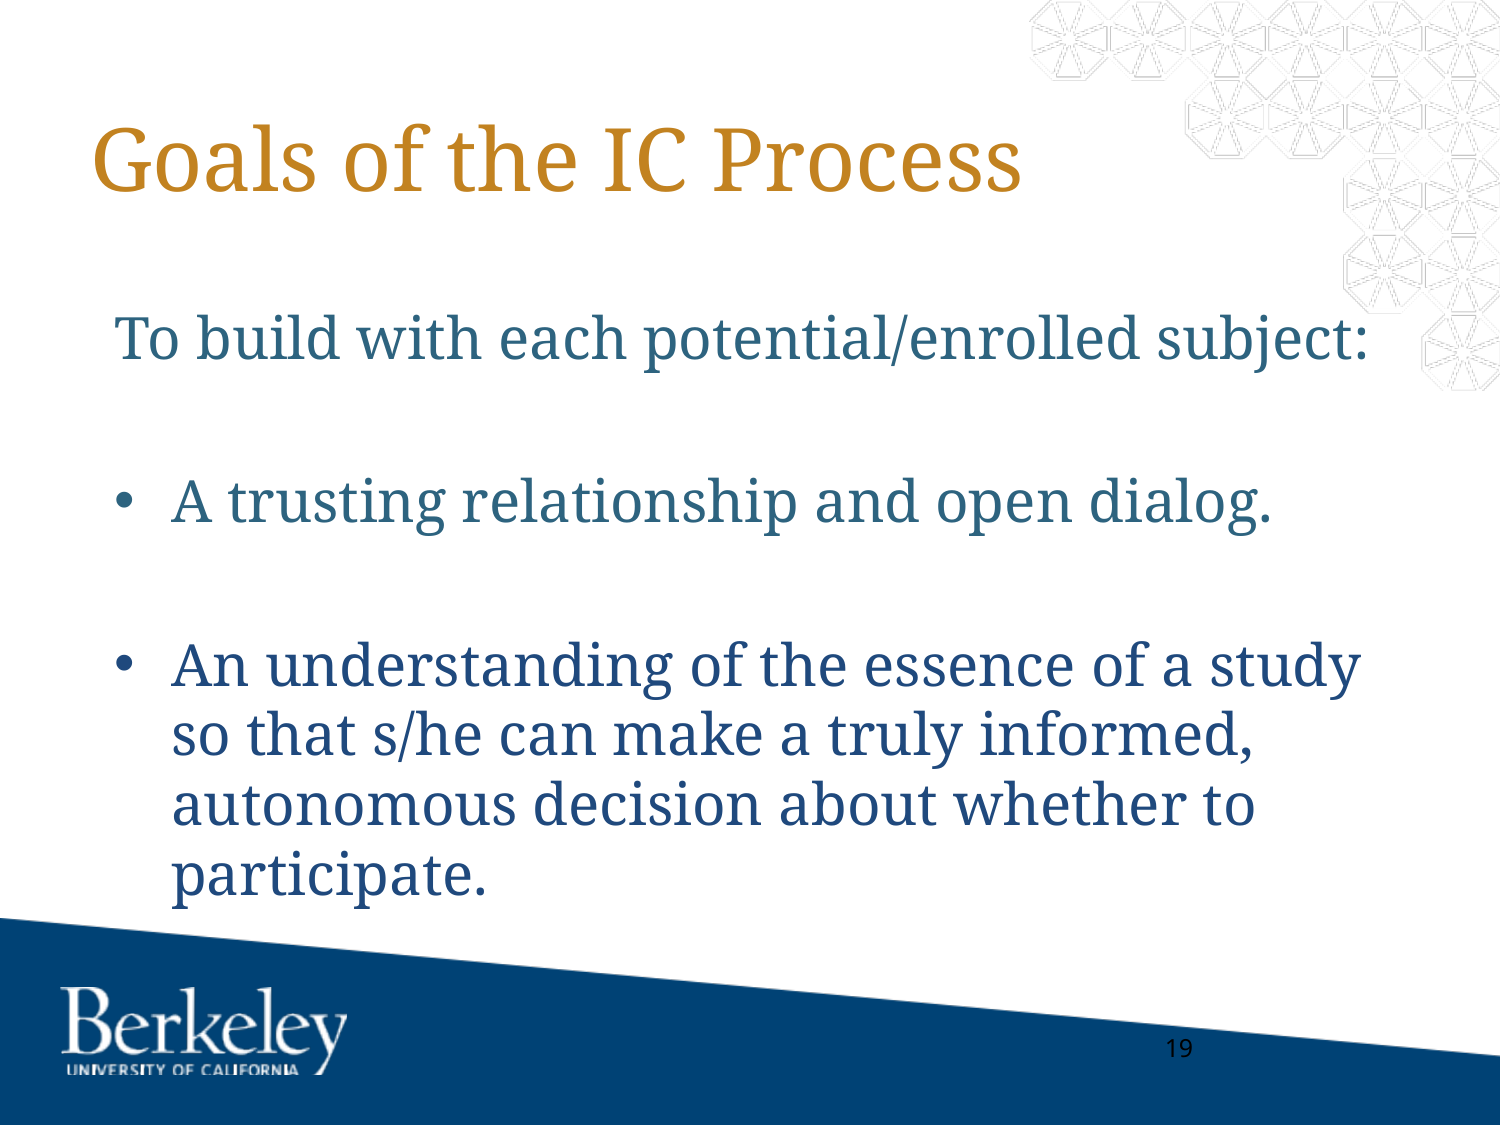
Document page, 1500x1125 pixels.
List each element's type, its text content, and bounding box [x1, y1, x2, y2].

list To build with each potential/enrolled subject: A trusting relationship and open dialog. An understanding of the essence of a study so that s/he can make a truly informed, autonomous decision about whether to participate. [99, 212, 1400, 924]
title Goals of the IC Process [75, 62, 1349, 252]
slide_number 19 [1149, 1025, 1500, 1100]
